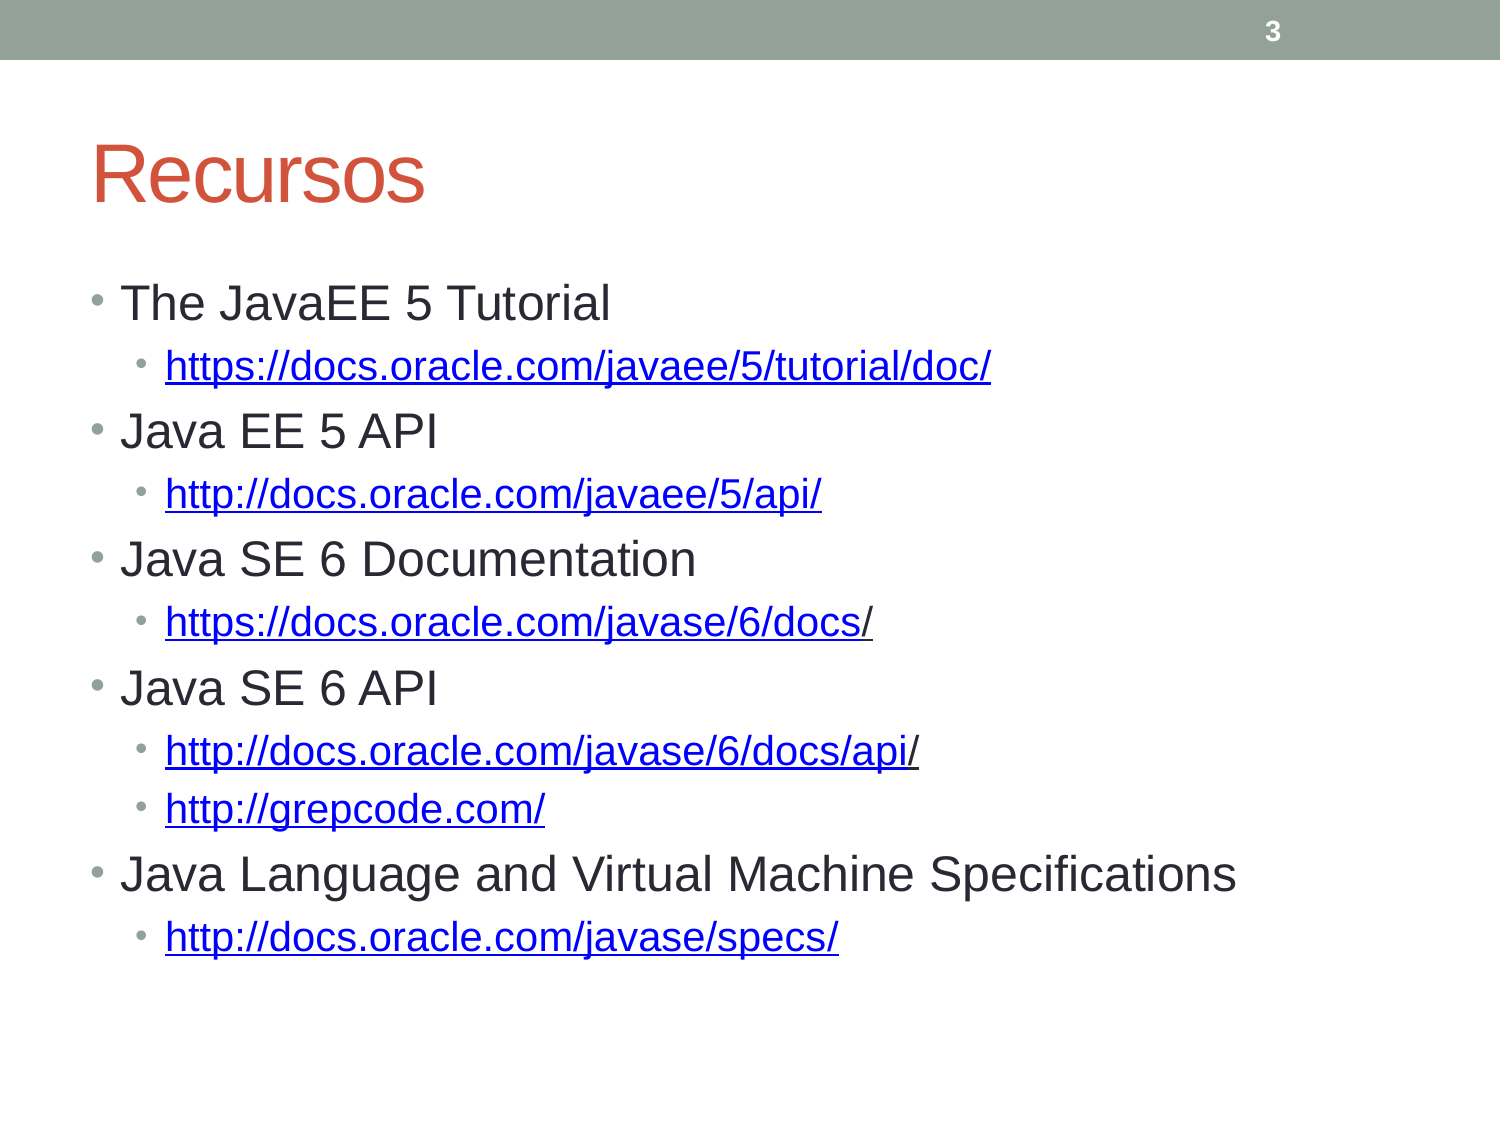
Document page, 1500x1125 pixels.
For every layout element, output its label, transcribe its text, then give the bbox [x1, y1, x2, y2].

list The JavaEE 5 Tutorial https://docs.oracle.com/javaee/5/tutorial/doc/ Java EE 5 API http://docs.oracle.com/javaee/5/api/ Java SE 6 Documentation https://docs.oracle.com/javase/6/docs/ Java SE 6 API http://docs.oracle.com/javase/6/docs/api/ http://grepcode.com/ Java Language and Virtual Machine Specifications http://docs.oracle.com/javase/specs/ [75, 262, 1425, 1063]
slide_number 3 [1250, 3, 1425, 57]
title Recursos [75, 87, 1425, 250]
